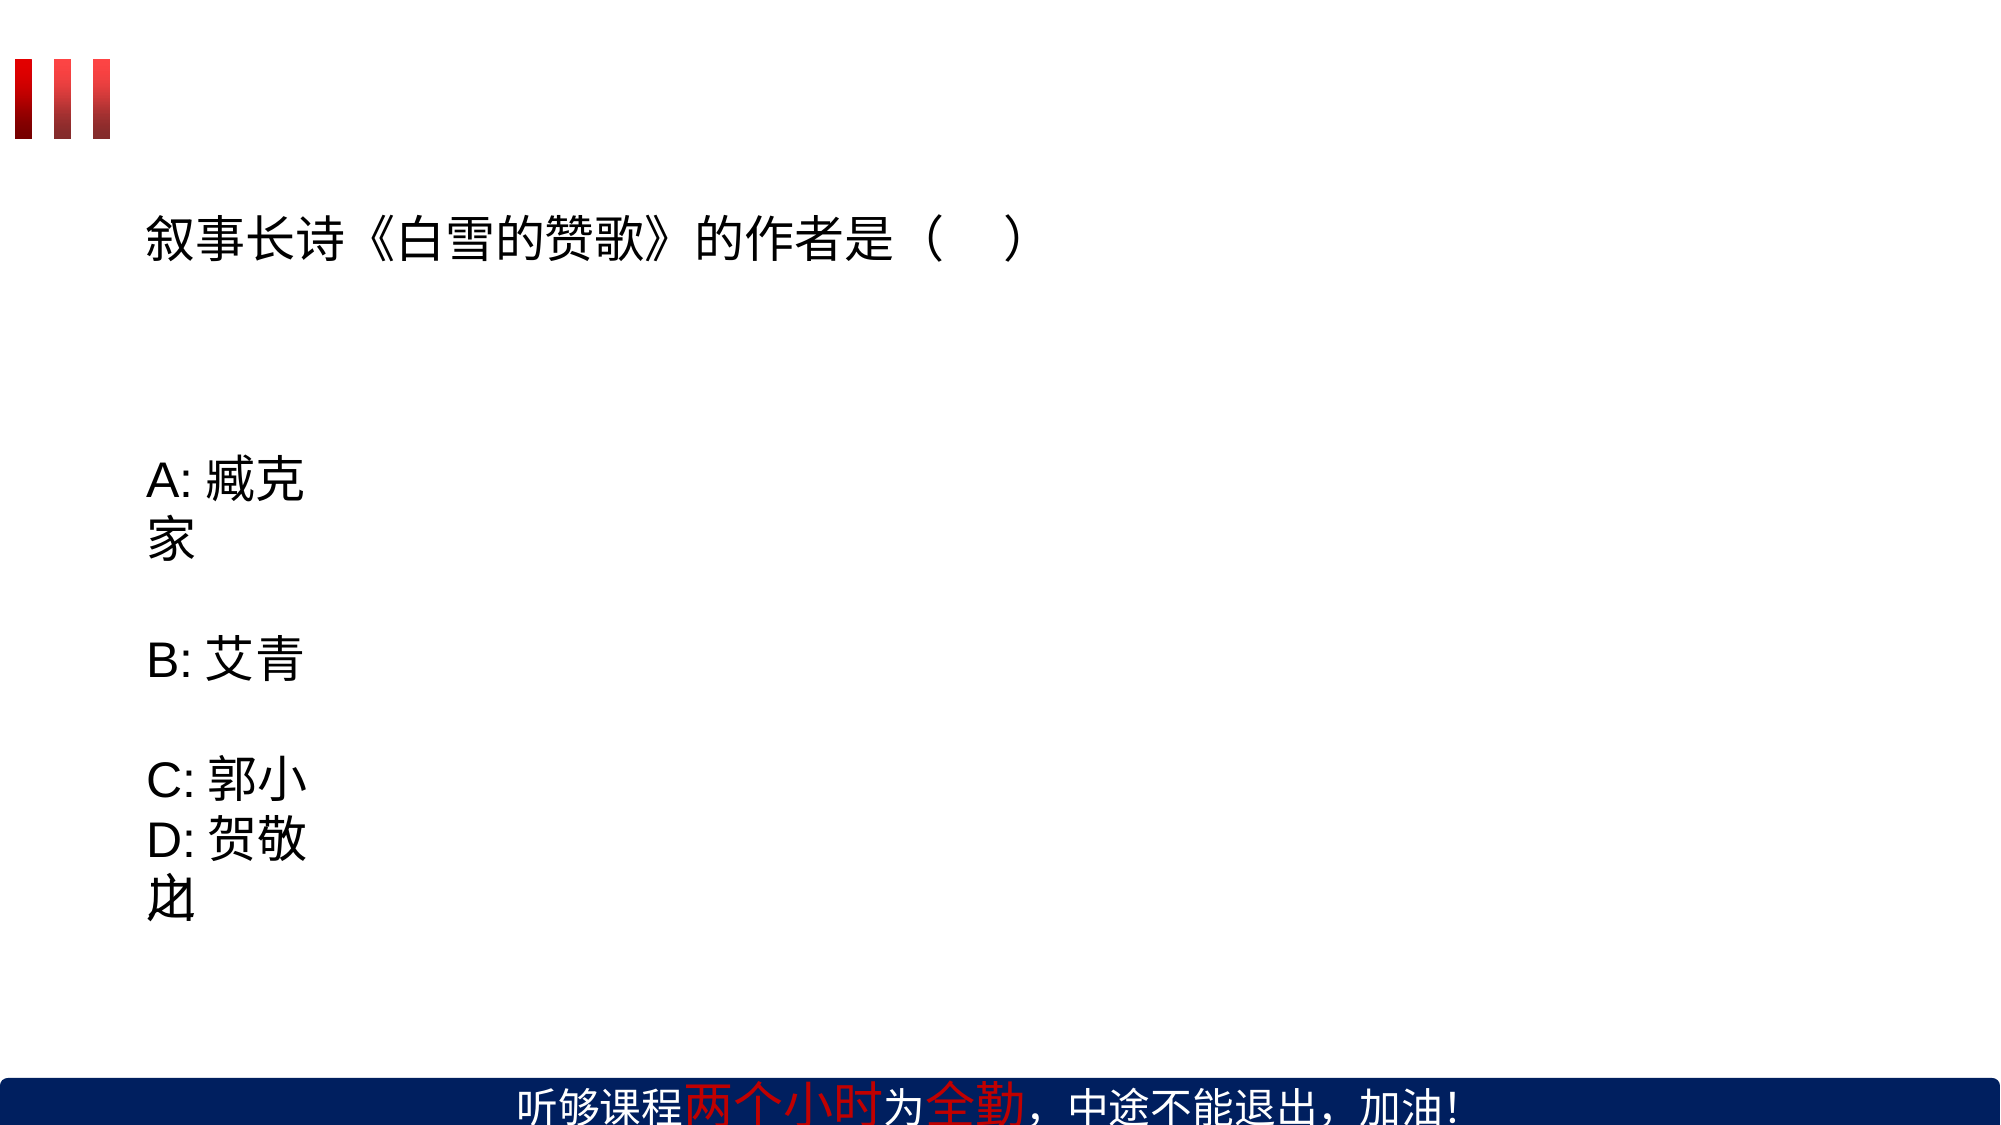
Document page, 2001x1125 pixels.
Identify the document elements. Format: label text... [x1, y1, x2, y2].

text_box [0, 1077, 2000, 1125]
picture [15, 59, 32, 140]
footer 听够课程两个小时为全勤，中途不能退出，加油！ [514, 1079, 1486, 1125]
text_box 叙事长诗《白雪的赞歌》的作者是（ ） [143, 205, 1054, 268]
picture [54, 59, 72, 140]
text_box A:臧克家 B:艾青 C:郭小川 [143, 445, 349, 928]
picture [93, 59, 110, 140]
